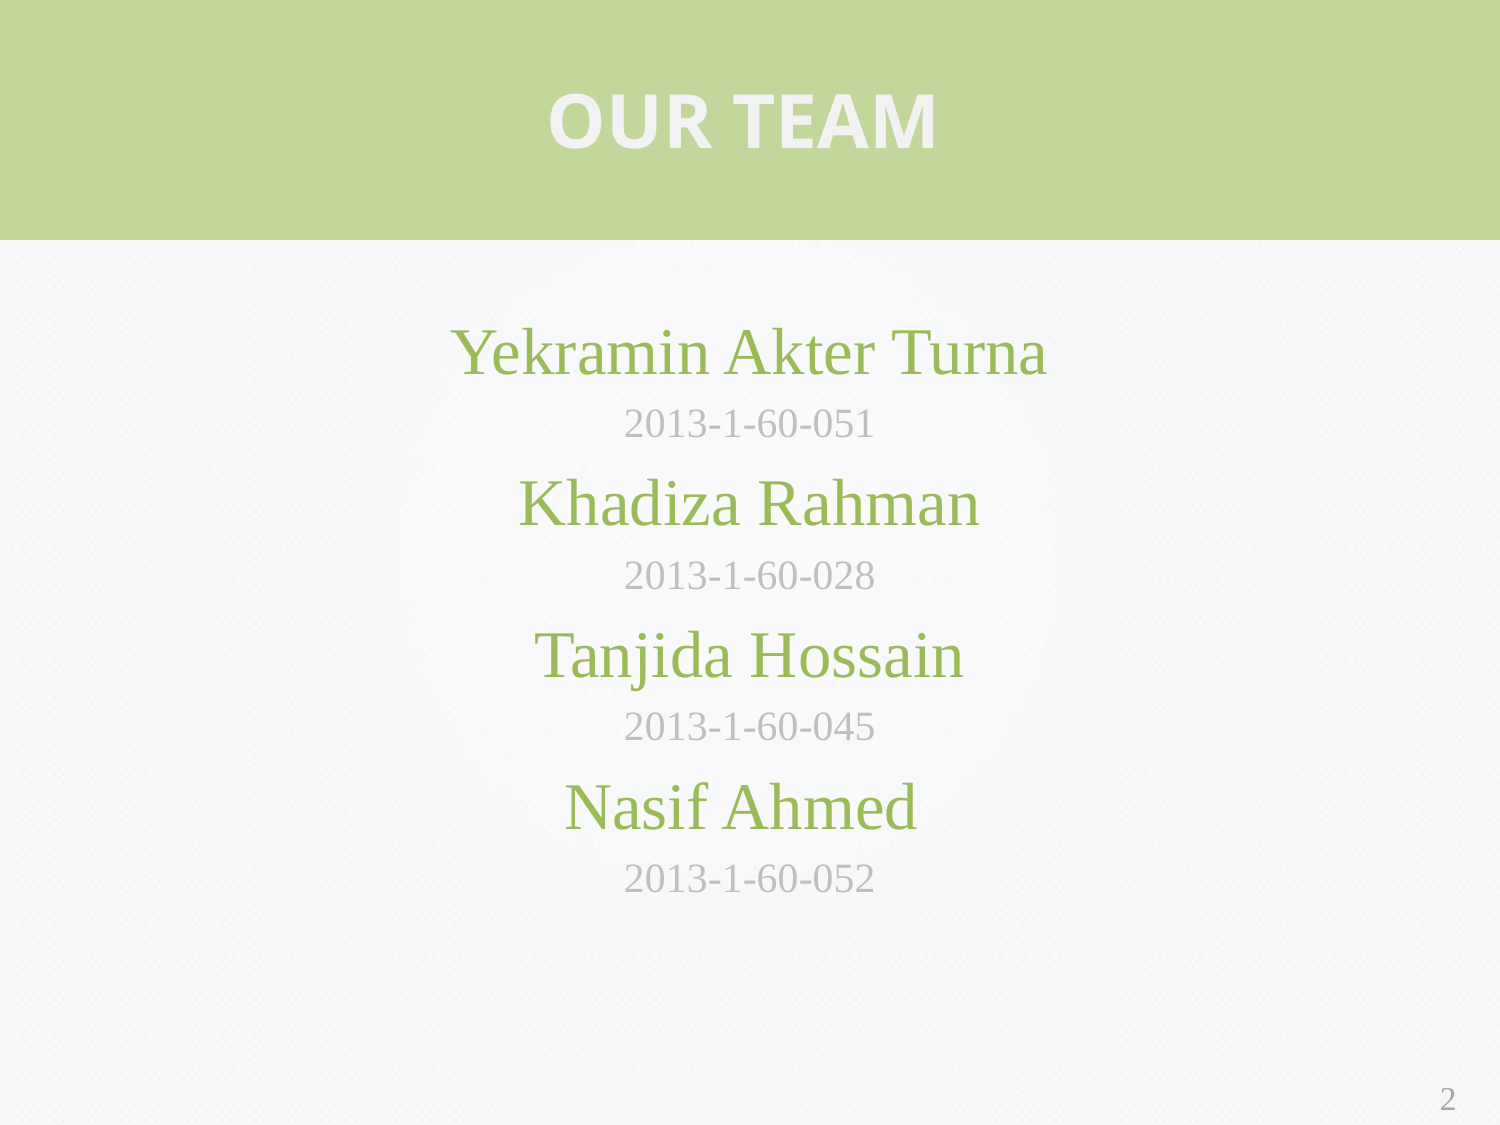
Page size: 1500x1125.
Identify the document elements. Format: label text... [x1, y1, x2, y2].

subtitle Yekramin Akter Turna 2013-1-60-051 Khadiza Rahman 2013-1-60-028 Tanjida Hossain 2013-1-60-045 Nasif Ahmed 2013-1-60-052 [75, 299, 1425, 700]
picture [0, 240, 1500, 1125]
list OUR TEAM [75, 37, 1413, 200]
